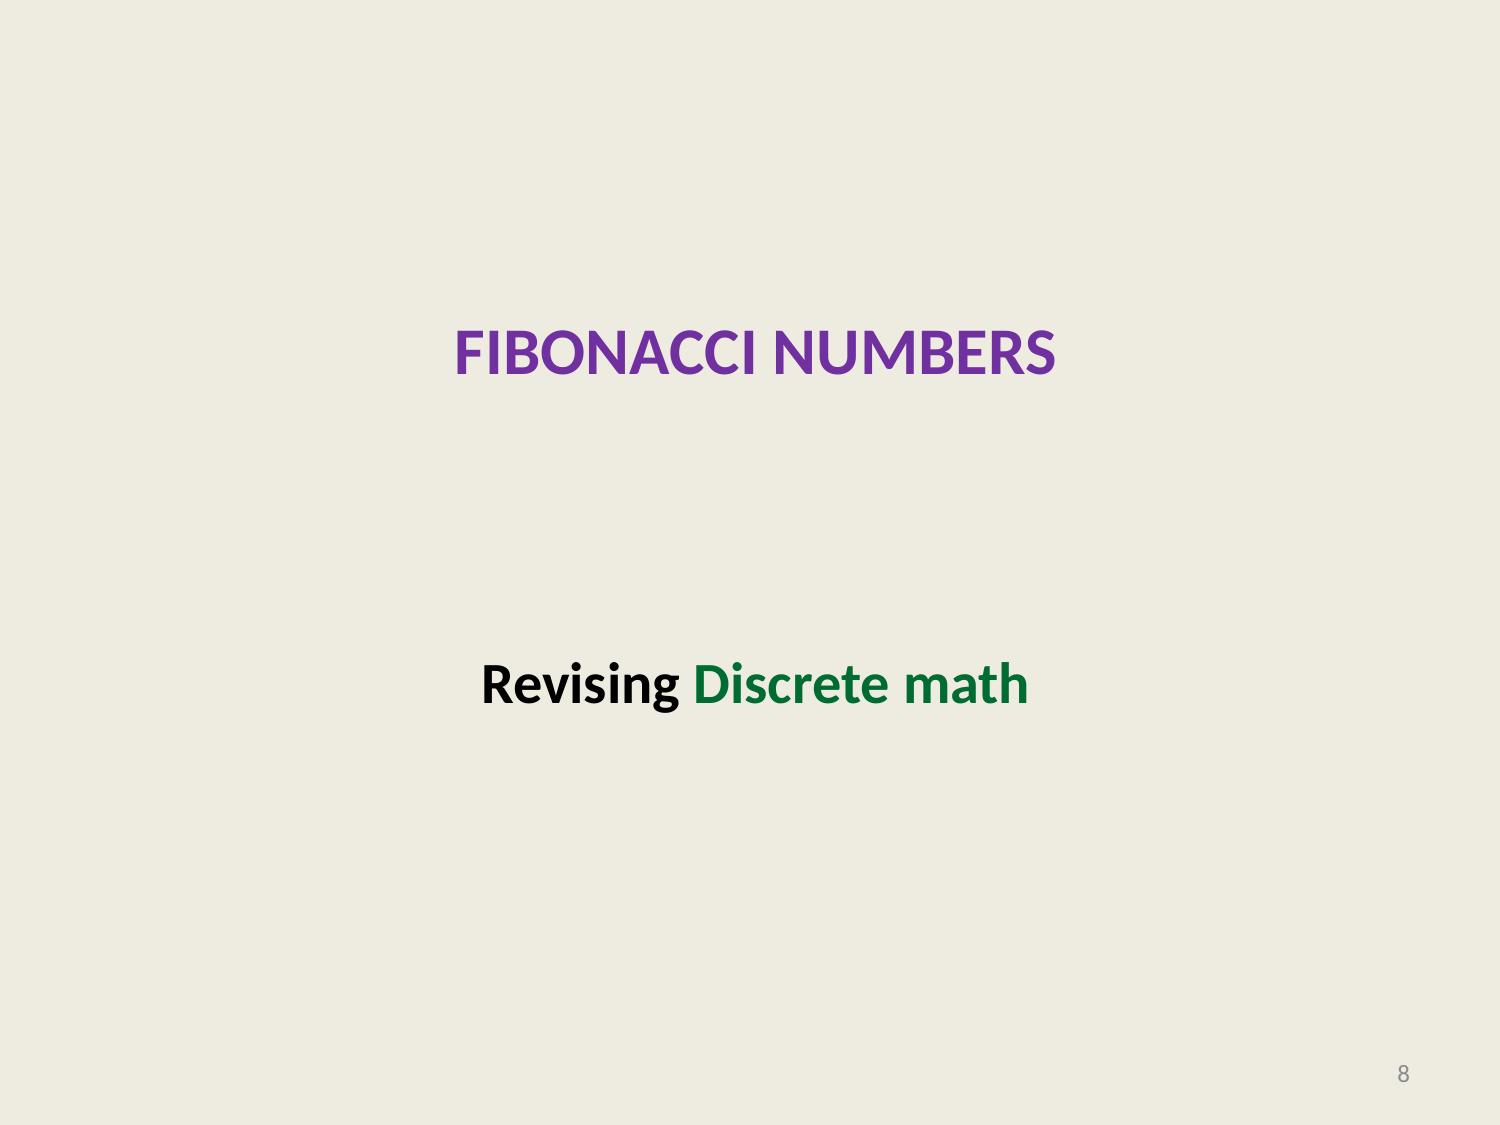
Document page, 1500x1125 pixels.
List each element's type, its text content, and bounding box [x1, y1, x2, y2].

slide_number 8 [1074, 1042, 1425, 1103]
list Revising Discrete math [118, 476, 1394, 723]
title Fibonacci Numbers [118, 299, 1394, 476]
